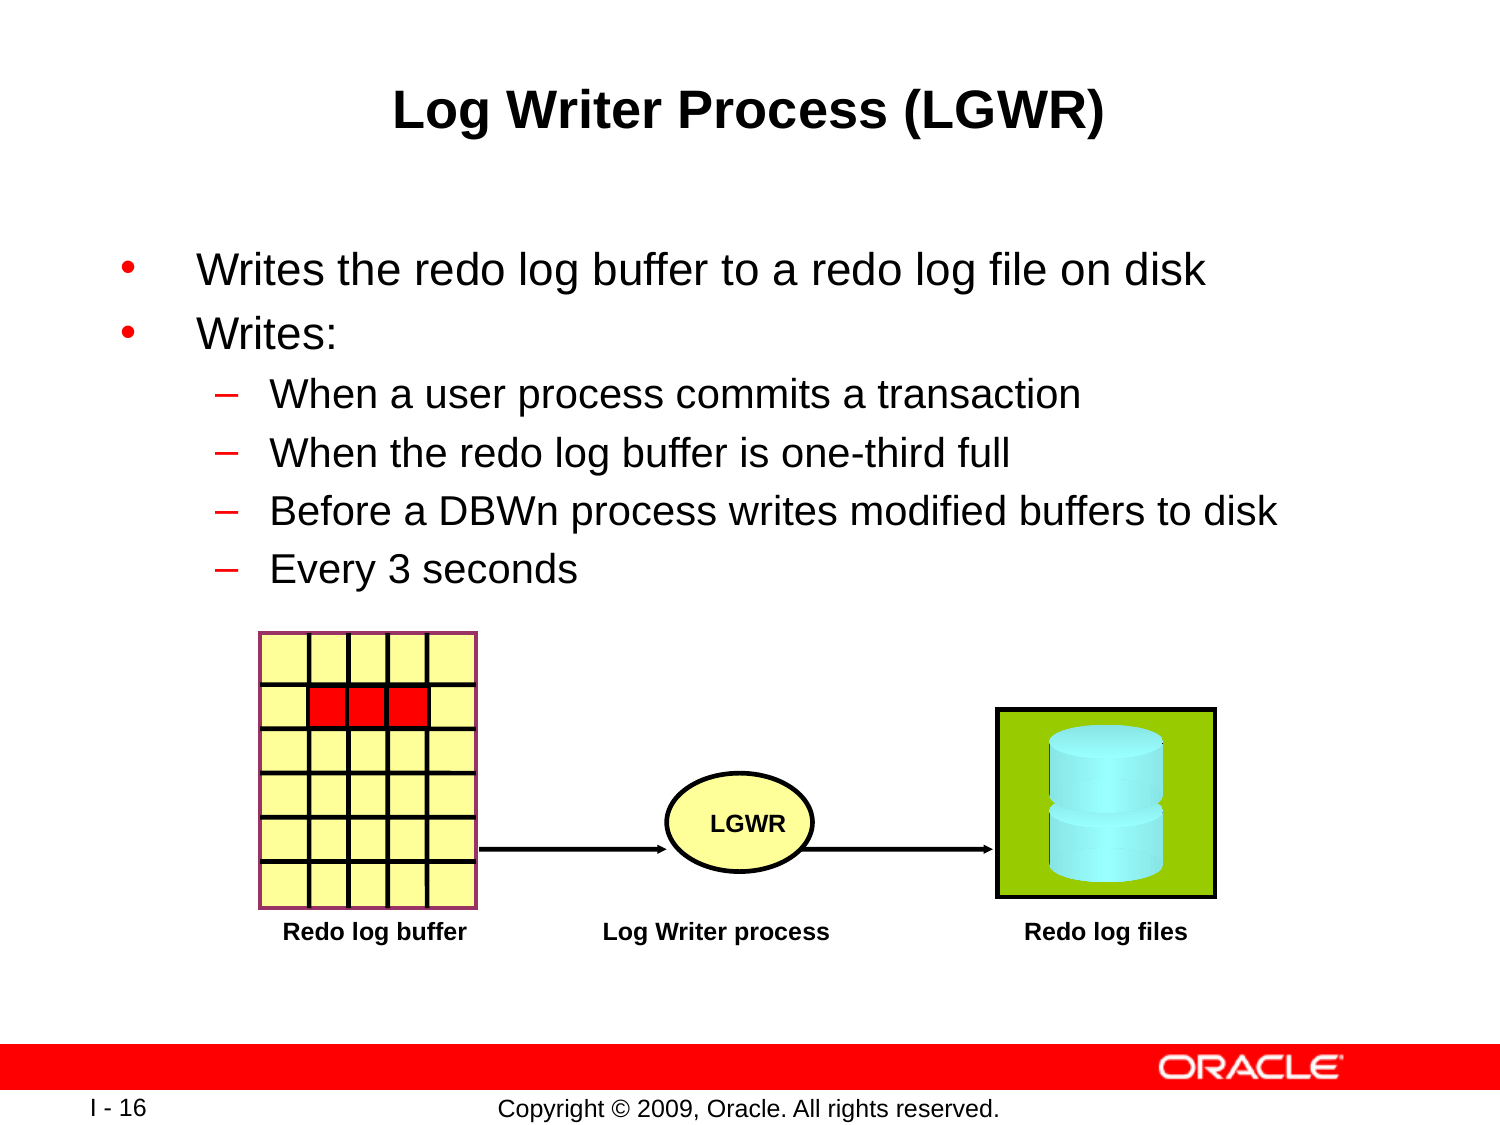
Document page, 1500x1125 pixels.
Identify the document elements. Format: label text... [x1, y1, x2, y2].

text_box [997, 709, 1216, 898]
text_box [801, 845, 993, 854]
text_box LGWR [666, 773, 813, 872]
text_box [479, 845, 667, 854]
text_box Log Writer process [579, 908, 855, 953]
title Log Writer Process (LGWR) [99, 72, 1399, 216]
list Writes the redo log buffer to a redo log file on disk Writes: When a user process commits a transaction When the redo log buffer is one-third full Before a DBWn process writes modified buffers to disk Every 3 seconds [99, 237, 1399, 525]
text_box Redo log files [968, 908, 1244, 953]
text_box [1049, 724, 1164, 882]
text_box Redo log buffer [237, 908, 513, 953]
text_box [260, 633, 476, 909]
picture [0, 1044, 1500, 1090]
